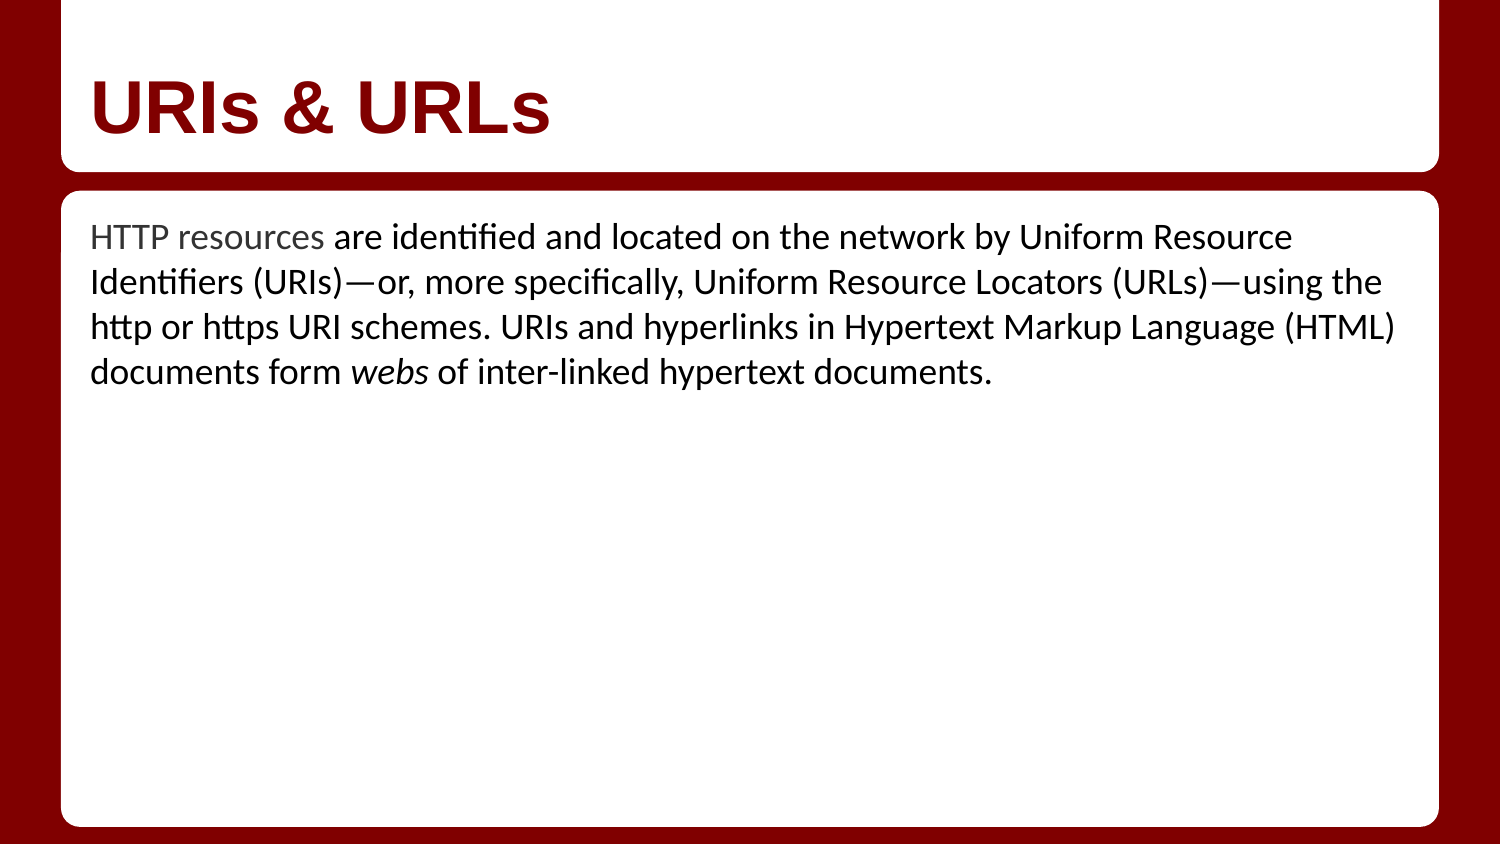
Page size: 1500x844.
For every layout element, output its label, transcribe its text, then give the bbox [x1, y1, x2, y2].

title URIs & URLs [75, 22, 1425, 164]
list HTTP resources are identified and located on the network by Uniform Resource Identifiers (URIs)—or, more specifically, Uniform Resource Locators (URLs)—using the http or https URI schemes. URIs and hyperlinks in Hypertext Markup Language (HTML) documents form webs of inter-linked hypertext documents. [75, 196, 1425, 808]
